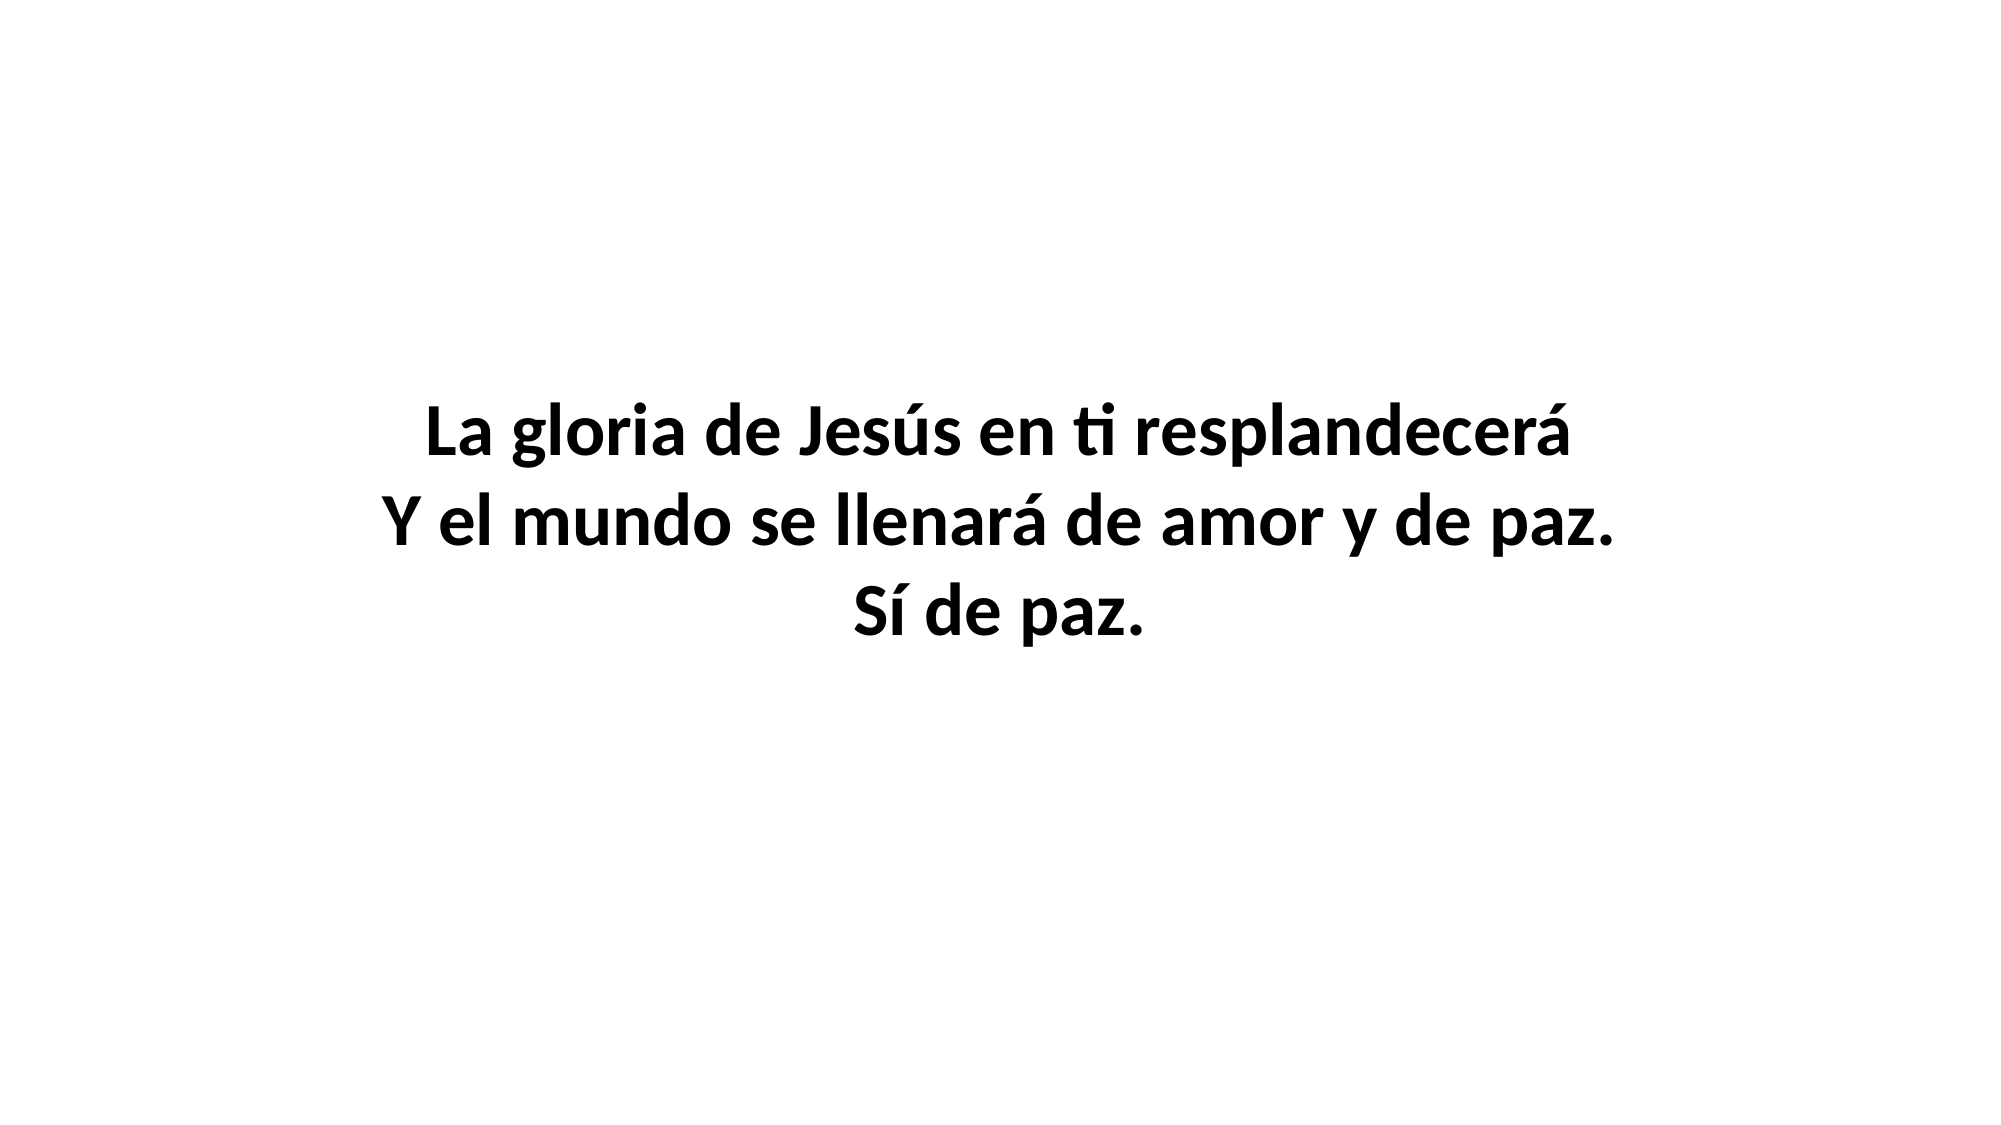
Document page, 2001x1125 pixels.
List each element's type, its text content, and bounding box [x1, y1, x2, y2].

text_box La gloria de Jesús en ti resplandecerá Y el mundo se llenará de amor y de paz. Sí de paz. [0, 372, 2000, 658]
